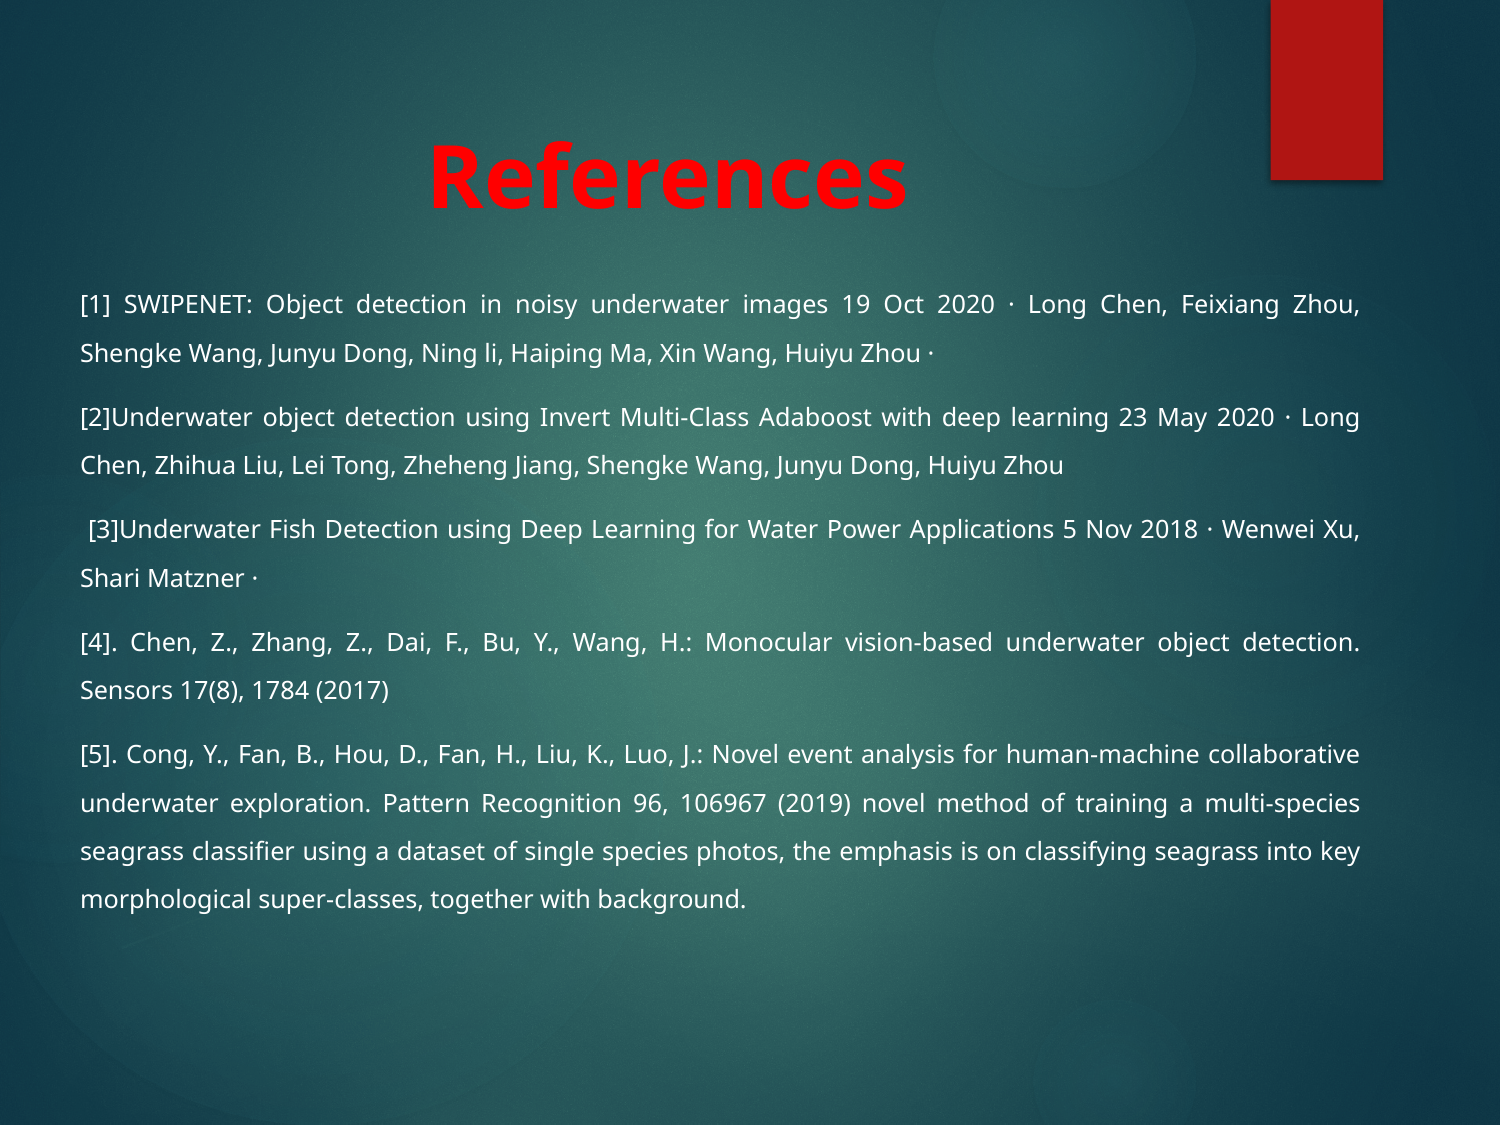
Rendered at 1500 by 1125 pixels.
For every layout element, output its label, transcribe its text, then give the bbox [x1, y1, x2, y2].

list [1] SWIPENET: Object detection in noisy underwater images 19 Oct 2020 · Long Chen, Feixiang Zhou, Shengke Wang, Junyu Dong, Ning li, Haiping Ma, Xin Wang, Huiyu Zhou · [2]Underwater object detection using Invert Multi-Class Adaboost with deep learning 23 May 2020 · Long Chen, Zhihua Liu, Lei Tong, Zheheng Jiang, Shengke Wang, Junyu Dong, Huiyu Zhou [3]Underwater Fish Detection using Deep Learning for Water Power Applications 5 Nov 2018 · Wenwei Xu, Shari Matzner · [4]. Chen, Z., Zhang, Z., Dai, F., Bu, Y., Wang, H.: Monocular vision-based underwater object detection. Sensors 17(8), 1784 (2017) [5]. Cong, Y., Fan, B., Hou, D., Fan, H., Liu, K., Luo, J.: Novel event analysis for human-machine collaborative underwater exploration. Pattern Recognition 96, 106967 (2019) novel method of training a multi-species seagrass classifier using a dataset of single species photos, the emphasis is on classifying seagrass into key morphological super-classes, together with background. [64, 219, 1376, 929]
title References [147, 113, 1176, 219]
